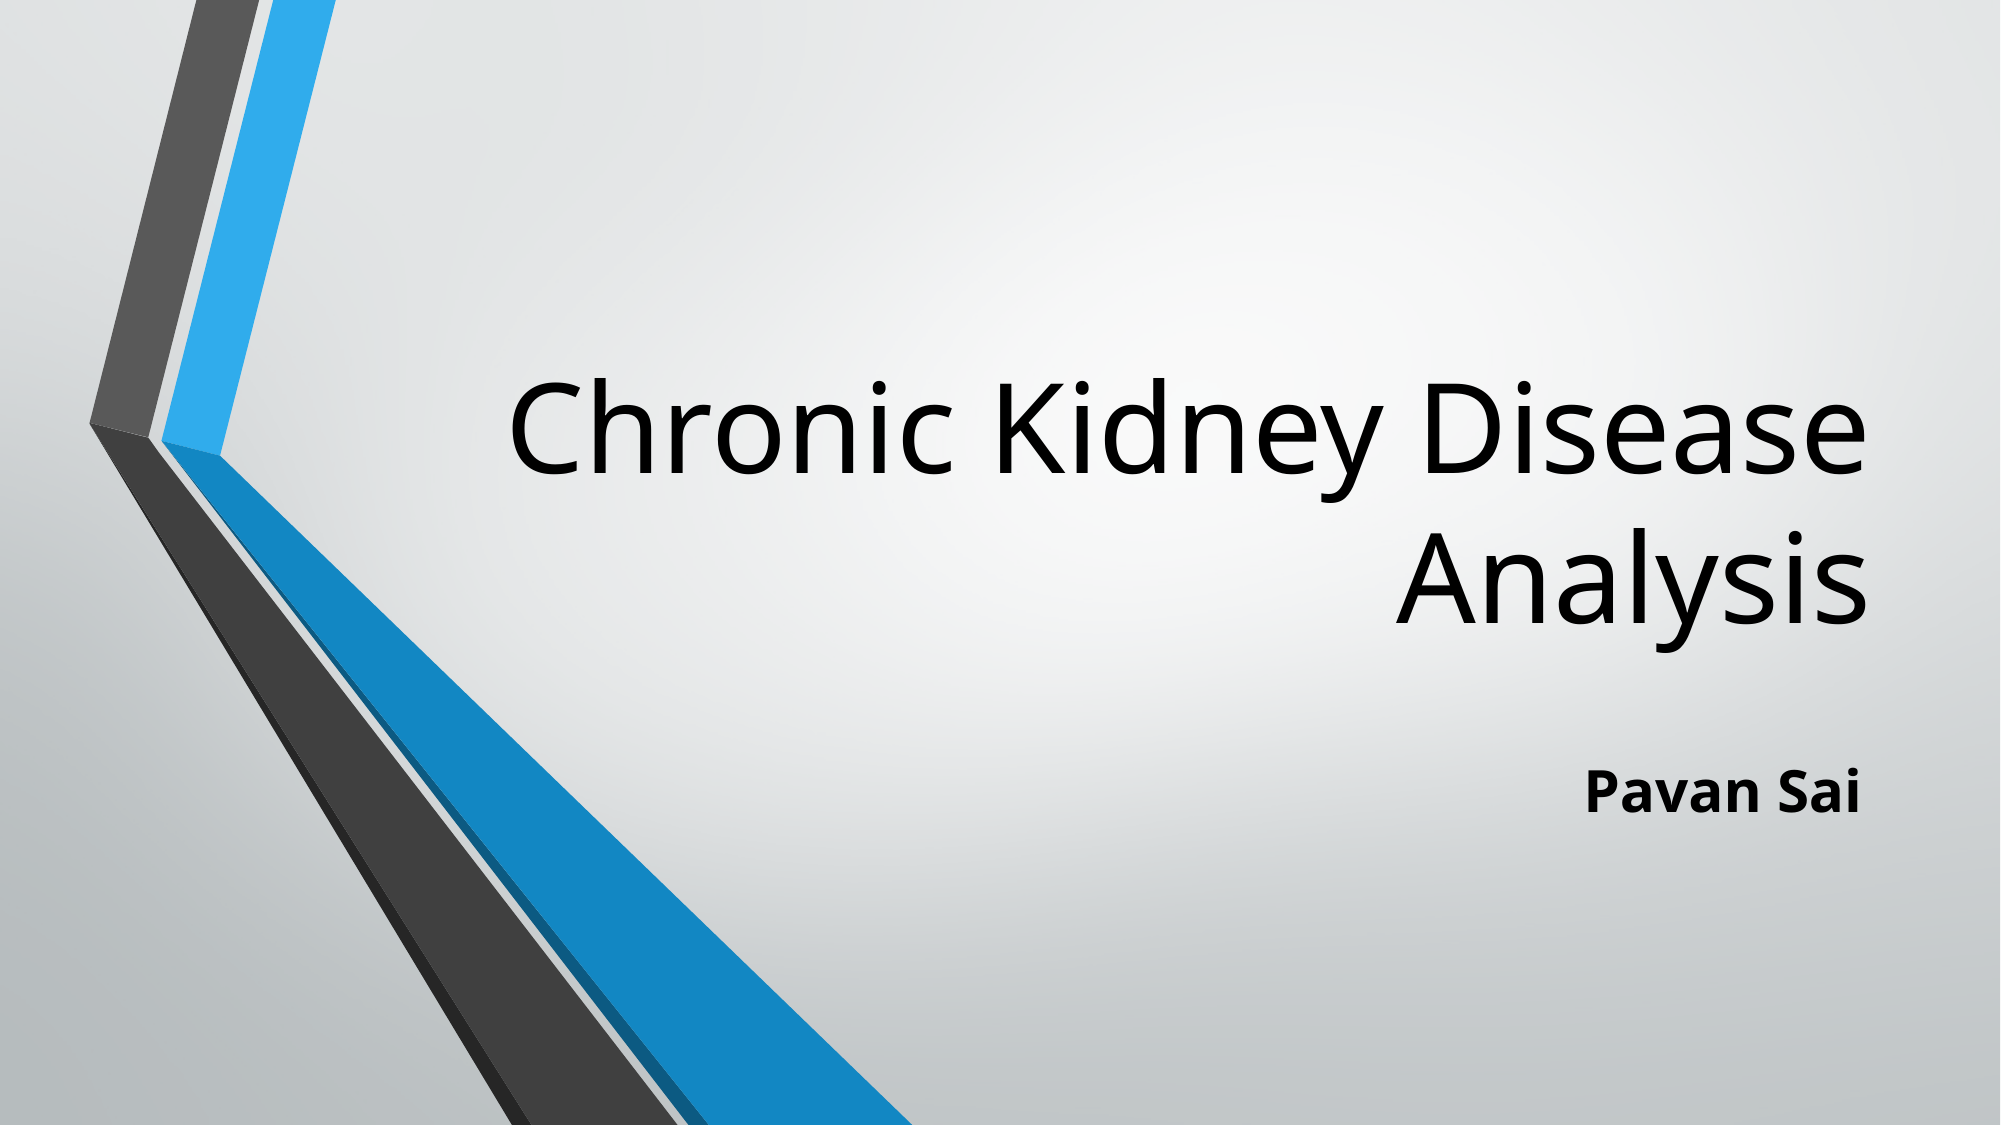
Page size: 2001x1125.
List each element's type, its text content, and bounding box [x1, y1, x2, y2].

subtitle Pavan Sai [1472, 747, 1973, 1018]
title Chronic Kidney Disease Analysis [480, 226, 1887, 656]
